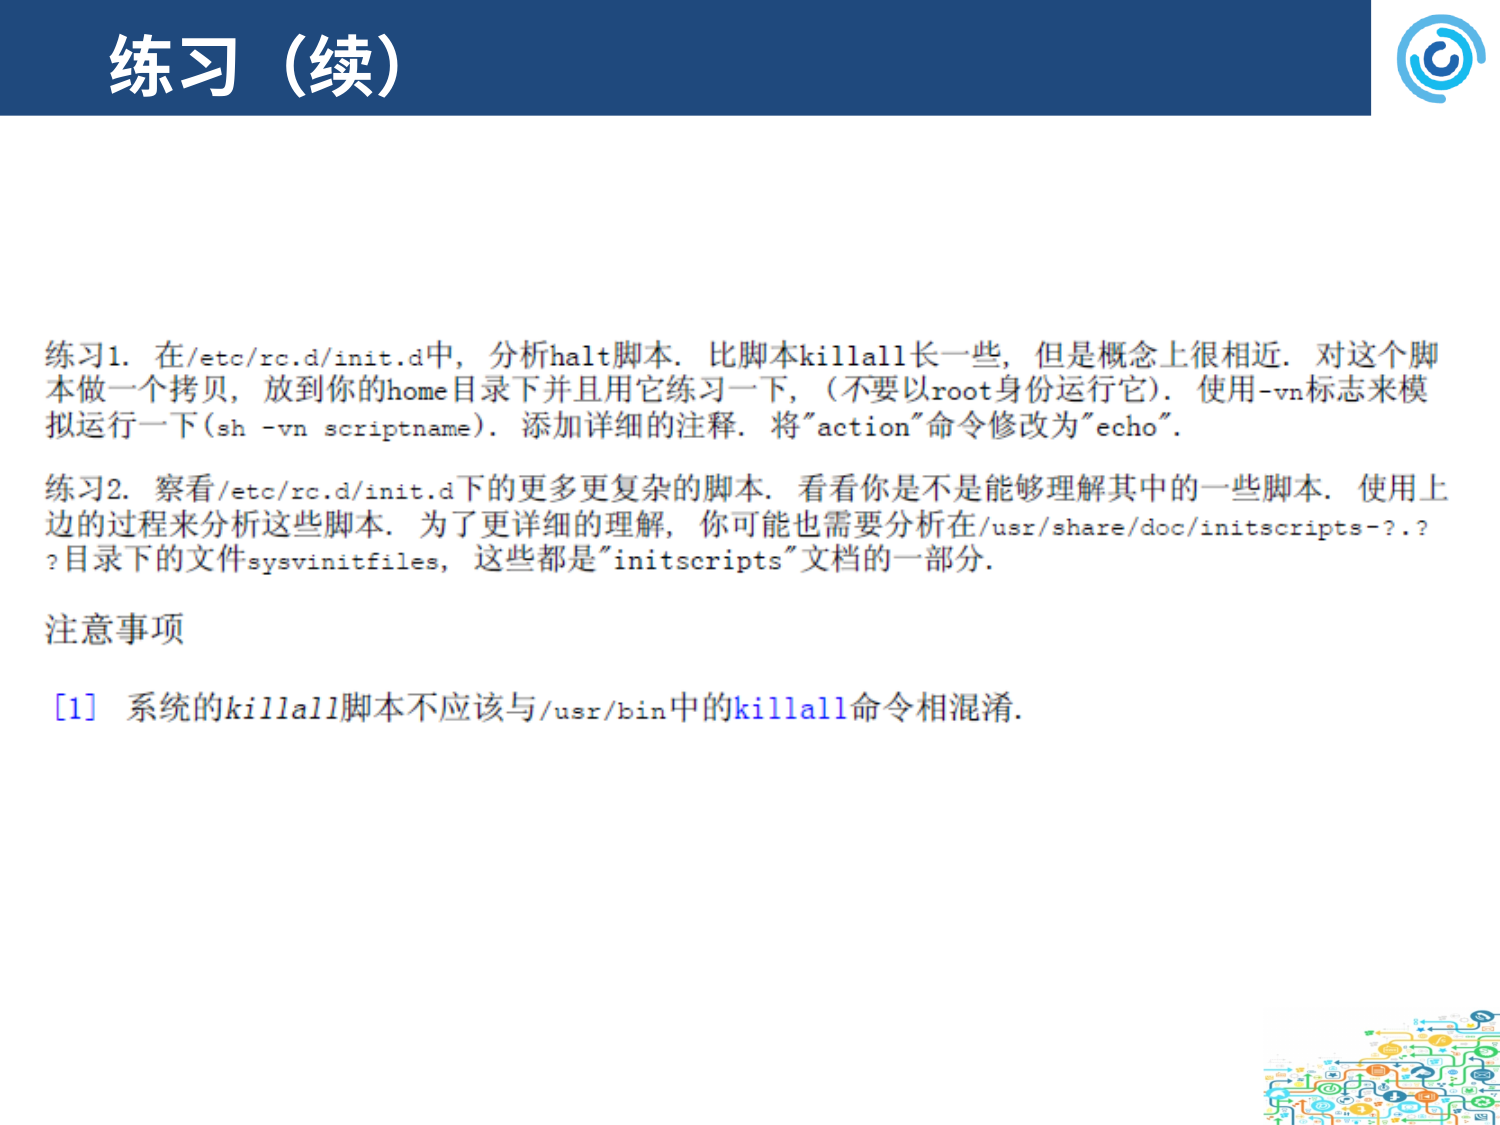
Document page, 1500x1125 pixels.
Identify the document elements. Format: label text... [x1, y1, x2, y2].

picture [1394, 11, 1489, 106]
title 练习（续） [93, 11, 1372, 118]
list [23, 327, 1456, 739]
picture [1264, 1008, 1500, 1125]
